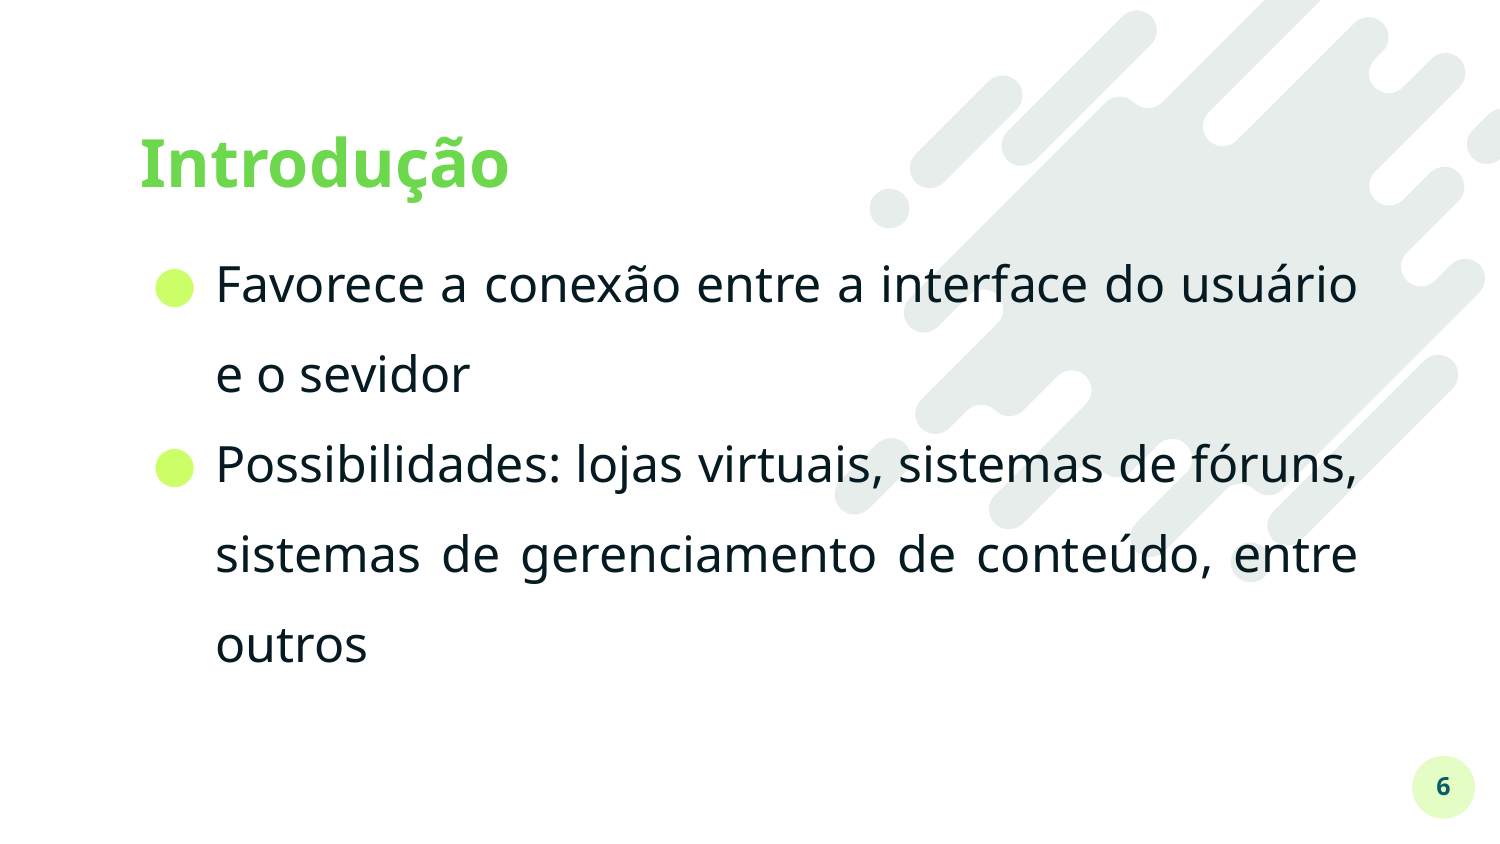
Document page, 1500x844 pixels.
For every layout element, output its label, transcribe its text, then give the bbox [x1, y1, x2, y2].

slide_number ‹#› [1412, 755, 1475, 819]
list Favorece a conexão entre a interface do usuário e o sevidor Possibilidades: lojas virtuais, sistemas de fóruns, sistemas de gerenciamento de conteúdo, entre outros [140, 222, 1360, 720]
title Introdução [140, 137, 1360, 203]
